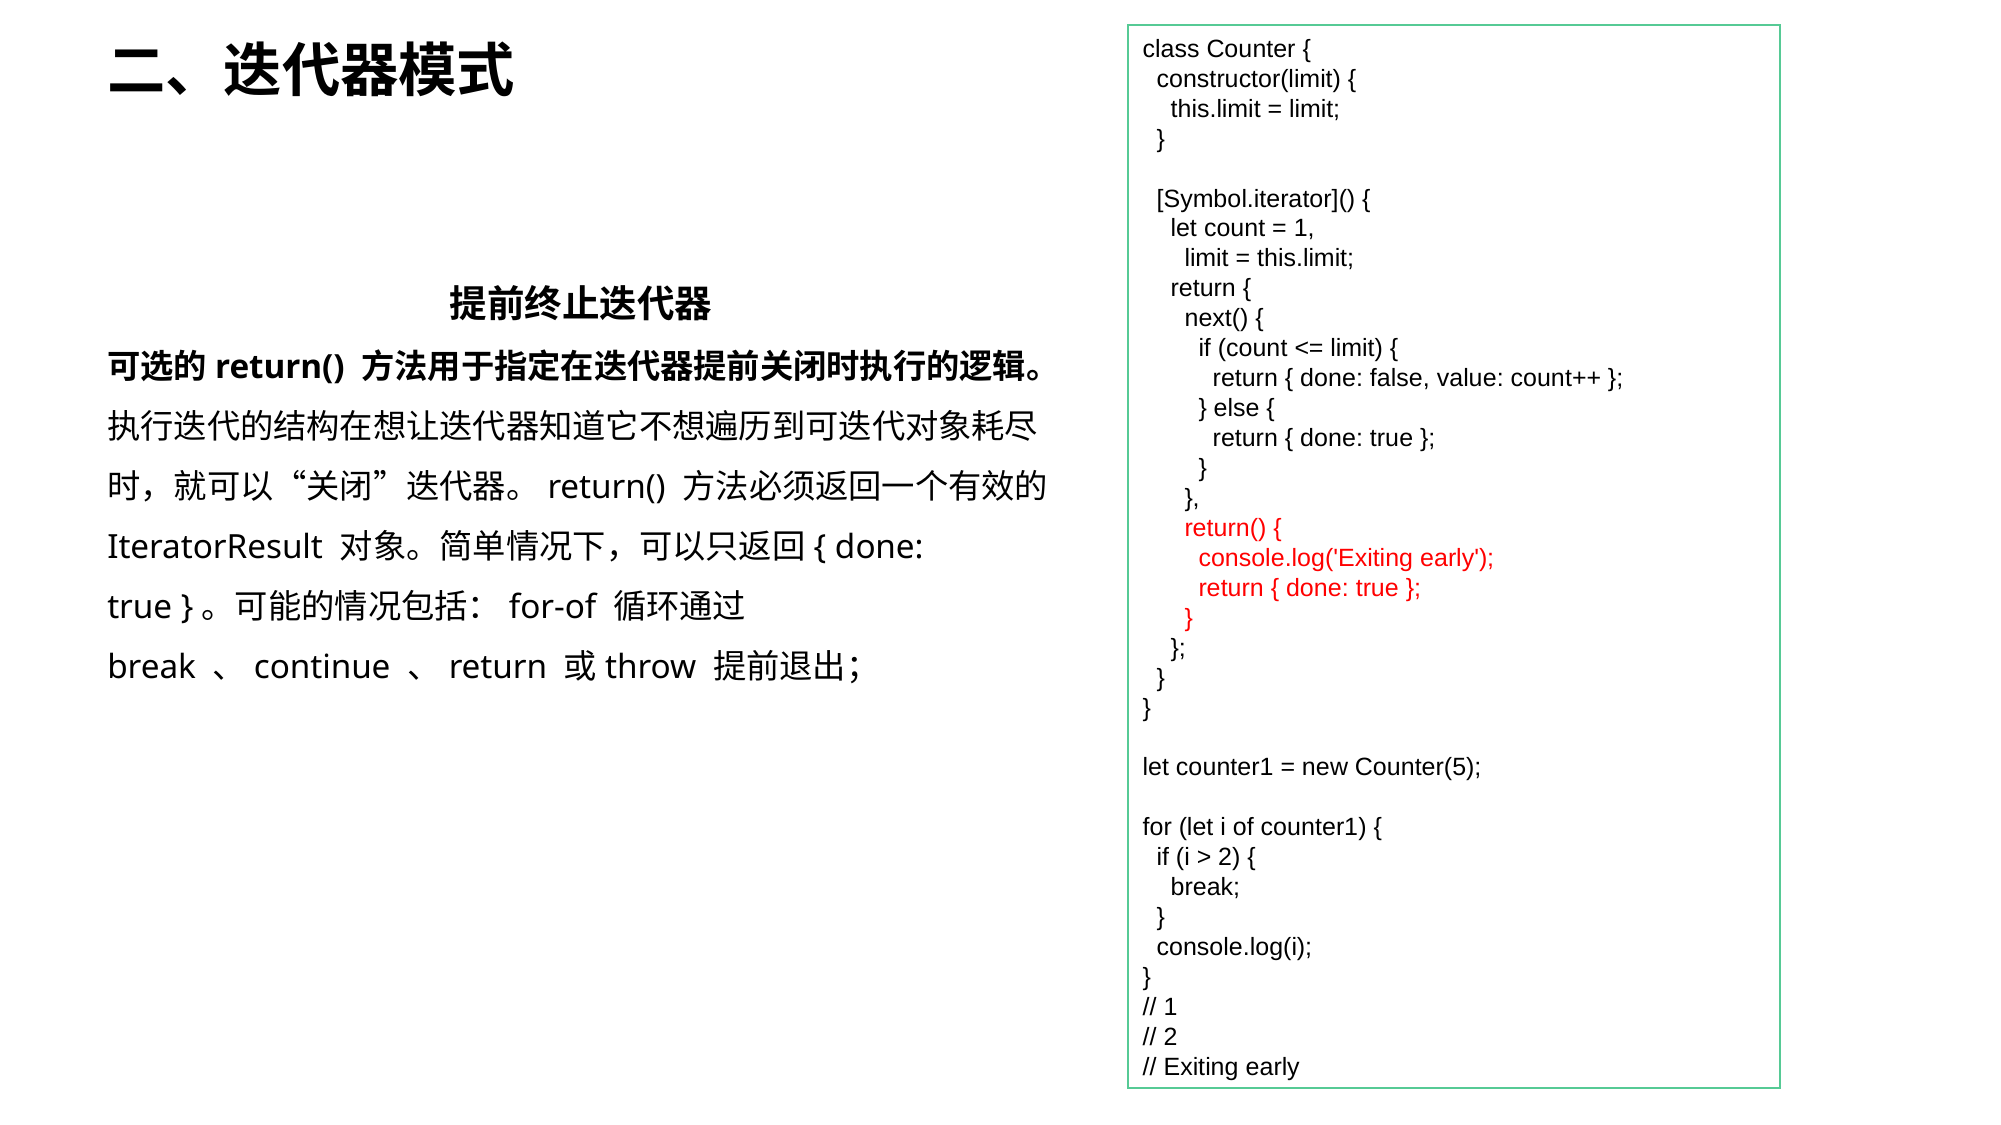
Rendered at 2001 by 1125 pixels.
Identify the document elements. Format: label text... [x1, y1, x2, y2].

text_box 二、迭代器模式 [92, 25, 1108, 111]
text_box class Counter { constructor(limit) { this.limit = limit; } [Symbol.iterator]() { let count = 1, limit = this.limit; return { next() { if (count <= limit) { return { done: false, value: count++ }; } else { return { done: true }; } }, return() { console.log('Exiting early'); return { done: true }; } }; } } let counter1 = new Counter(5); for (let i of counter1) { if (i > 2) { break; } console.log(i); } // 1 // 2 // Exiting early [1127, 24, 1781, 1089]
text_box 提前终止迭代器 可选的return() 方法用于指定在迭代器提前关闭时执行的逻辑。执行迭代的结构在想让迭代器知道它不想遍历到可迭代对象耗尽时，就可以“关闭”迭代器。return() 方法必须返回一个有效的IteratorResult 对象。简单情况下，可以只返回{ done: true }。可能的情况包括：for-of 循环通过break 、continue 、return 或throw 提前退出； [92, 249, 1070, 693]
